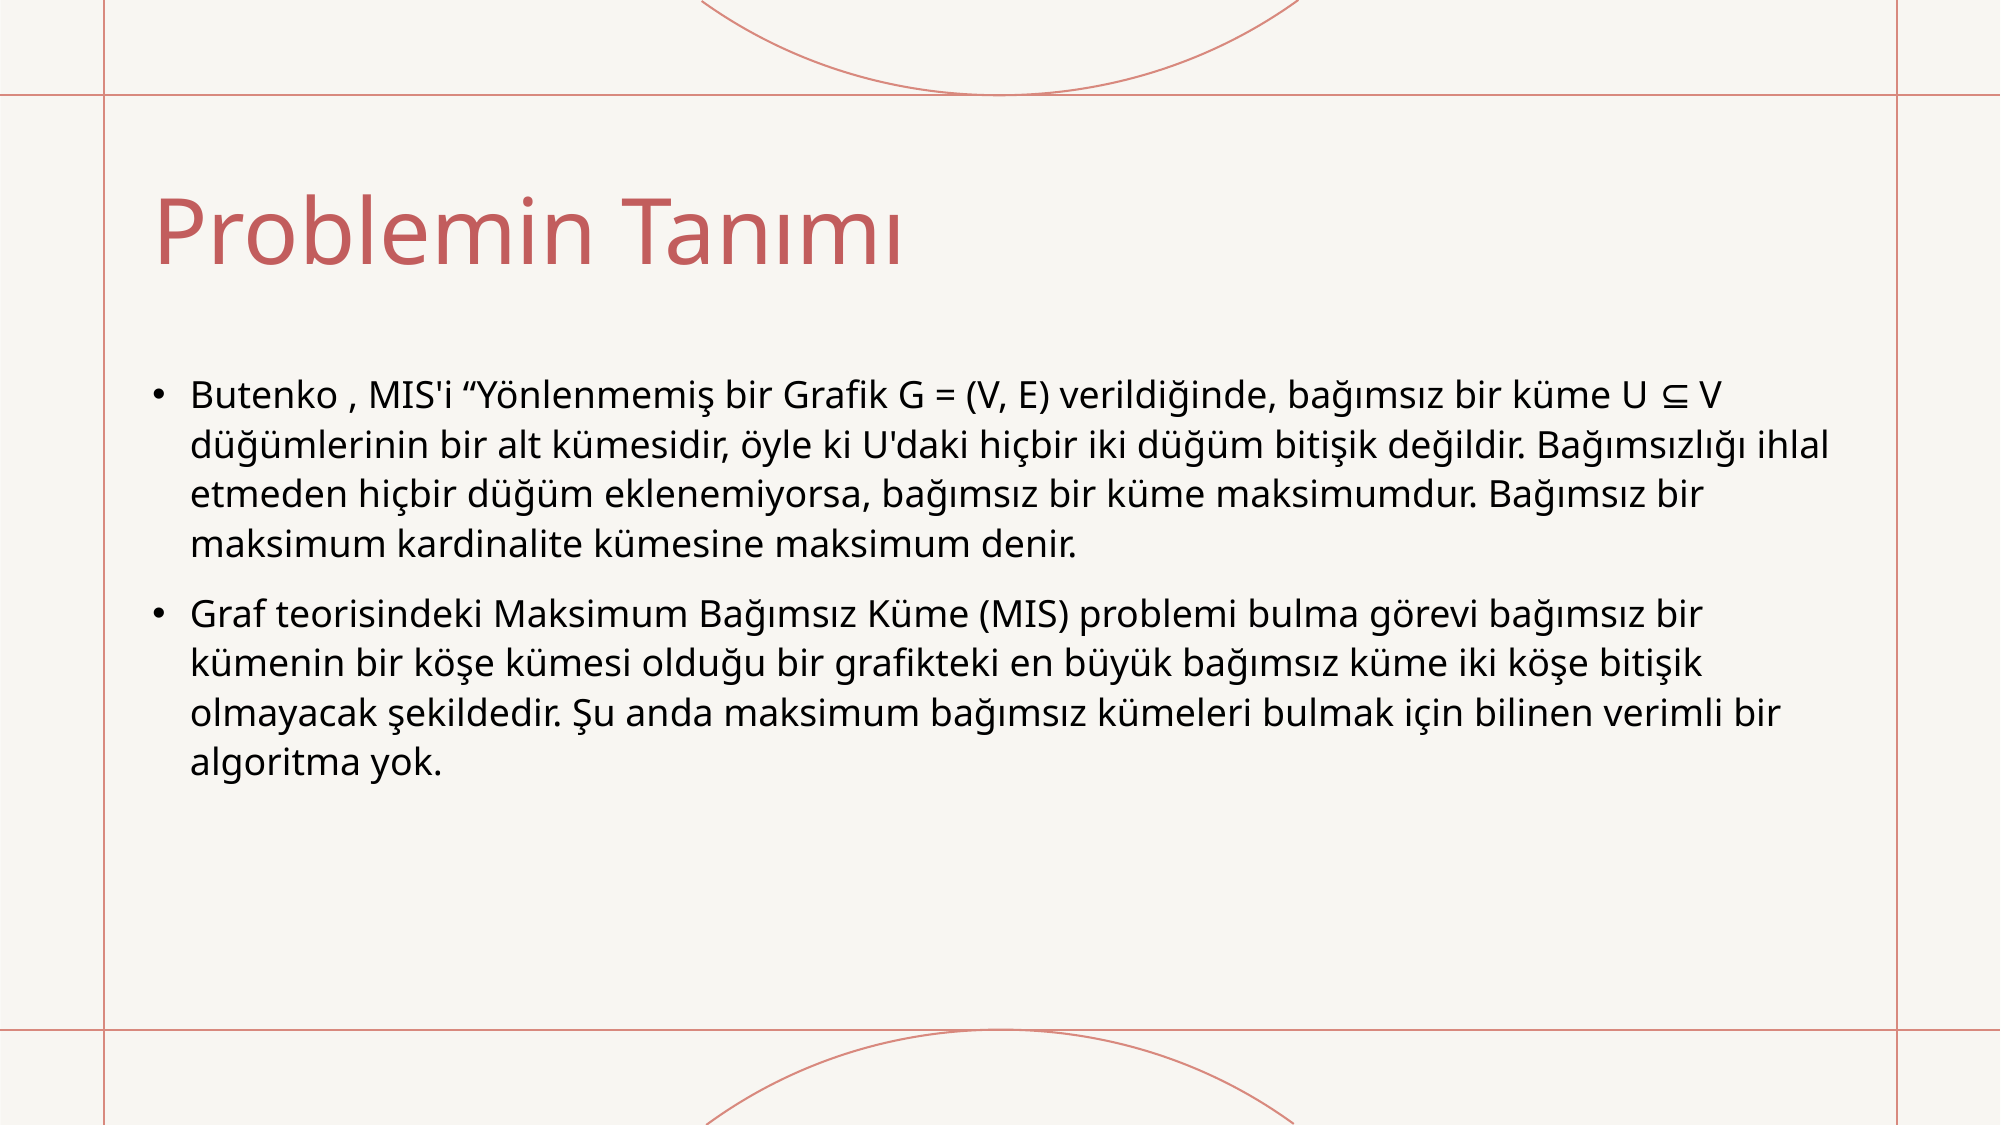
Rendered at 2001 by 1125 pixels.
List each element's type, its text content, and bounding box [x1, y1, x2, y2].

list Butenko , MIS'i “Yönlenmemiş bir Grafik G = (V, E) verildiğinde, bağımsız bir küme U ⊆ V düğümlerinin bir alt kümesidir, öyle ki U'daki hiçbir iki düğüm bitişik değildir. Bağımsızlığı ihlal etmeden hiçbir düğüm eklenemiyorsa, bağımsız bir küme maksimumdur. Bağımsız bir maksimum kardinalite kümesine maksimum denir. Graf teorisindeki Maksimum Bağımsız Küme (MIS) problemi bulma görevi bağımsız bir kümenin bir köşe kümesi olduğu bir grafikteki en büyük bağımsız küme iki köşe bitişik olmayacak şekildedir. Şu anda maksimum bağımsız kümeleri bulmak için bilinen verimli bir algoritma yok. [137, 359, 1863, 987]
title Problemin Tanımı [137, 119, 1863, 337]
